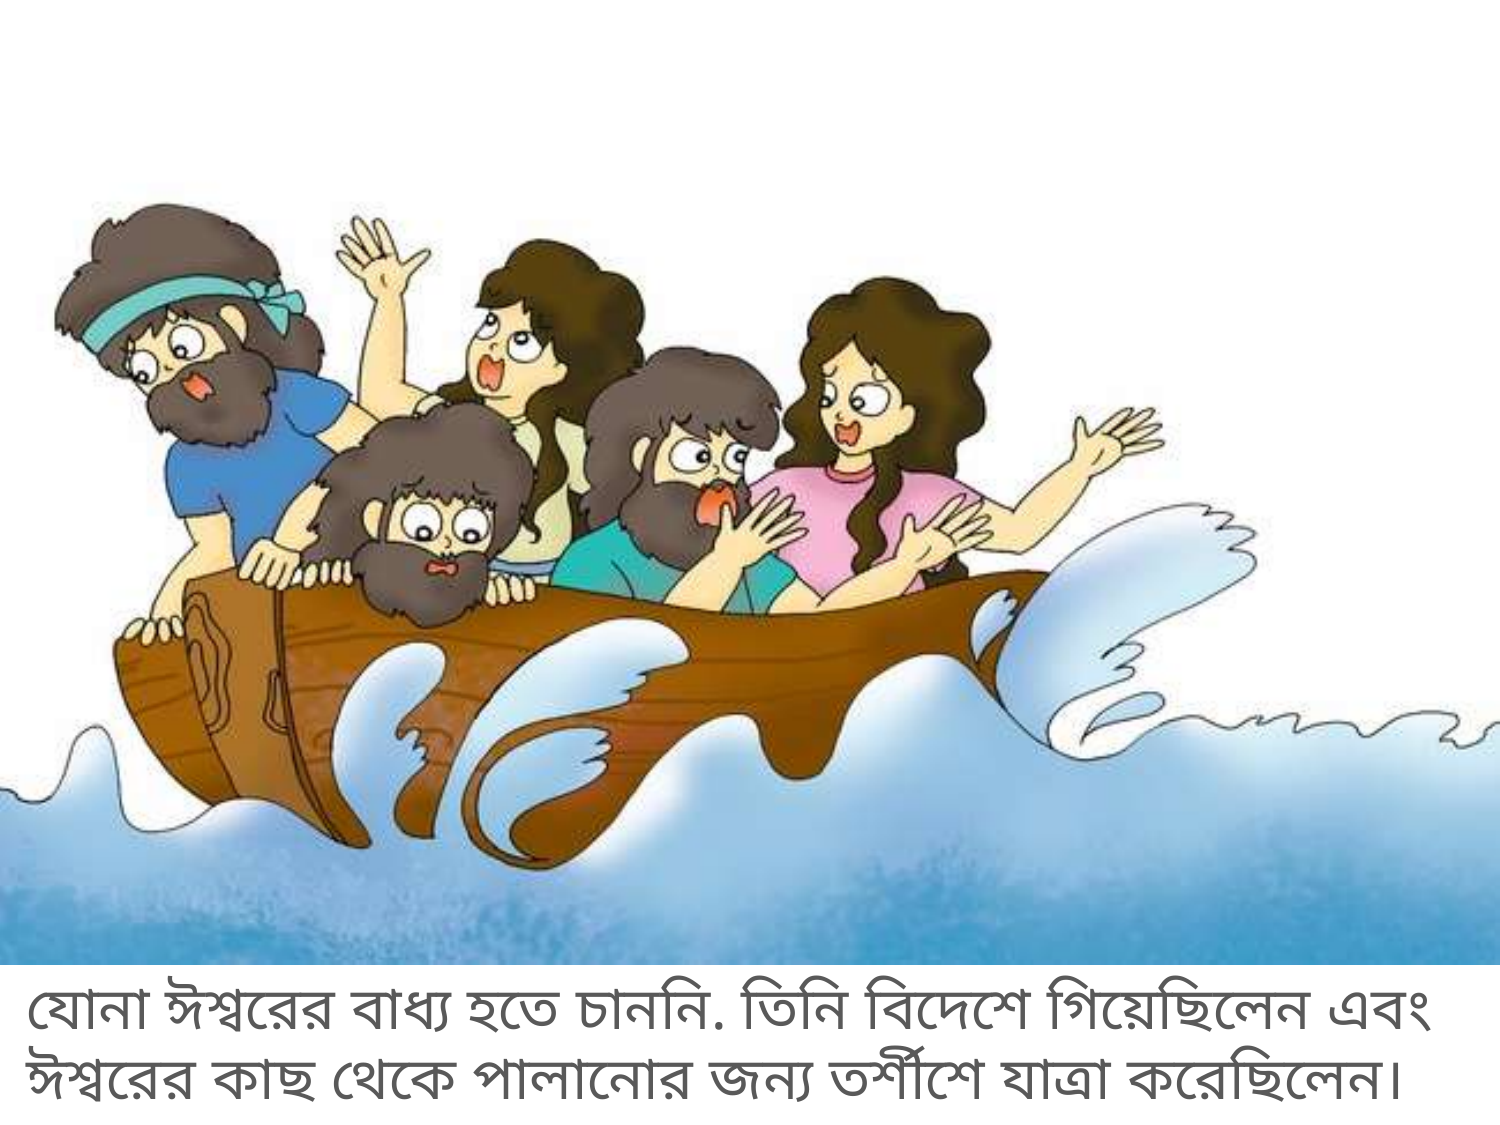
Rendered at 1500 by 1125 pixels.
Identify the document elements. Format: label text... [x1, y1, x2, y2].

picture [0, 0, 1500, 965]
text_box যোনা ঈশ্বরের বাধ্য হতে চাননি. তিনি বিদেশে গিয়েছিলেন এবং ঈশ্বরের কাছ থেকে পালানোর জন্য তর্শীশে যাত্রা করেছিলেন। [11, 973, 1483, 1119]
